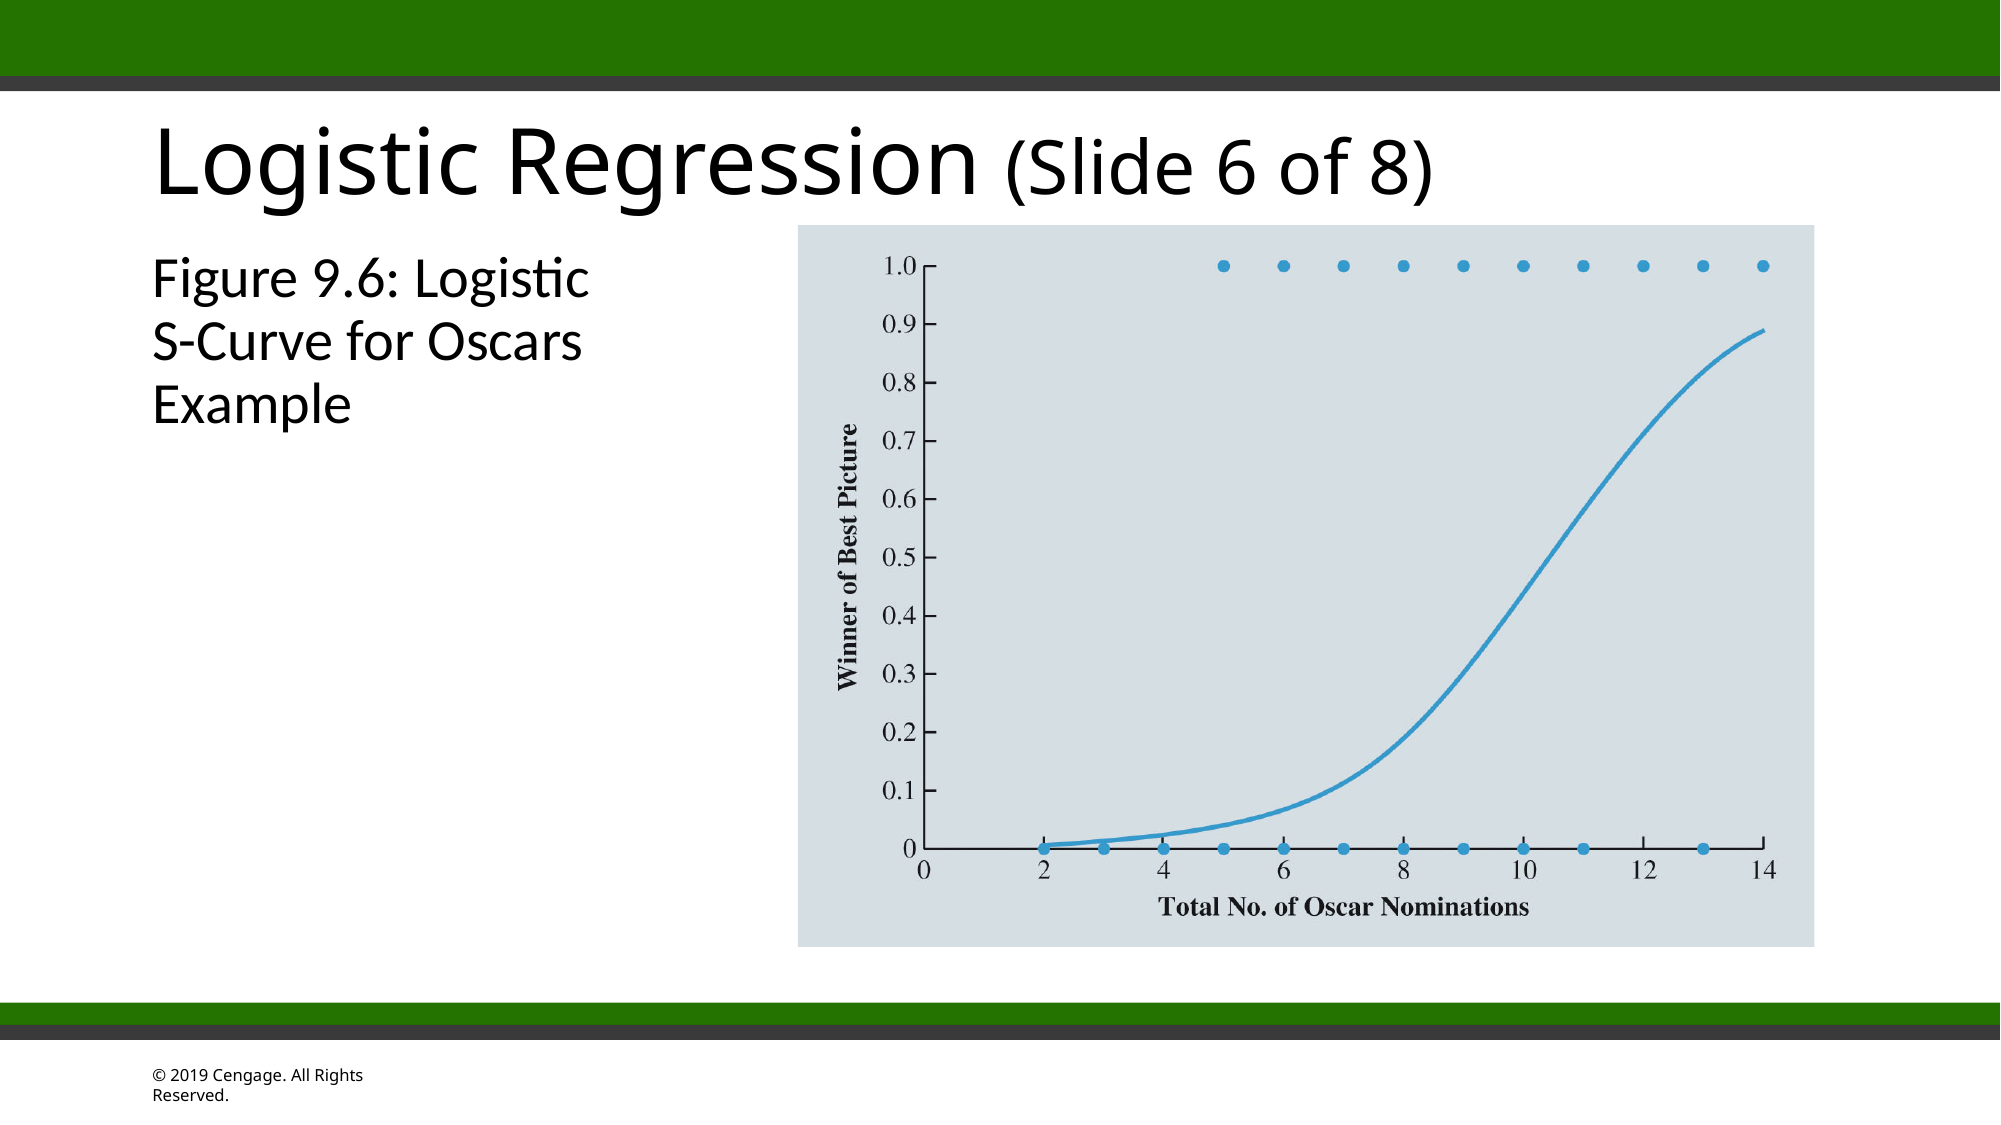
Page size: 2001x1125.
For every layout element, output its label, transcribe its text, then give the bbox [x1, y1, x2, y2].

list Figure 9.6: Logistic S-Curve for Oscars Example [137, 239, 658, 609]
picture [797, 224, 1815, 947]
title Logistic Regression (Slide 6 of 8) [137, 104, 1863, 225]
